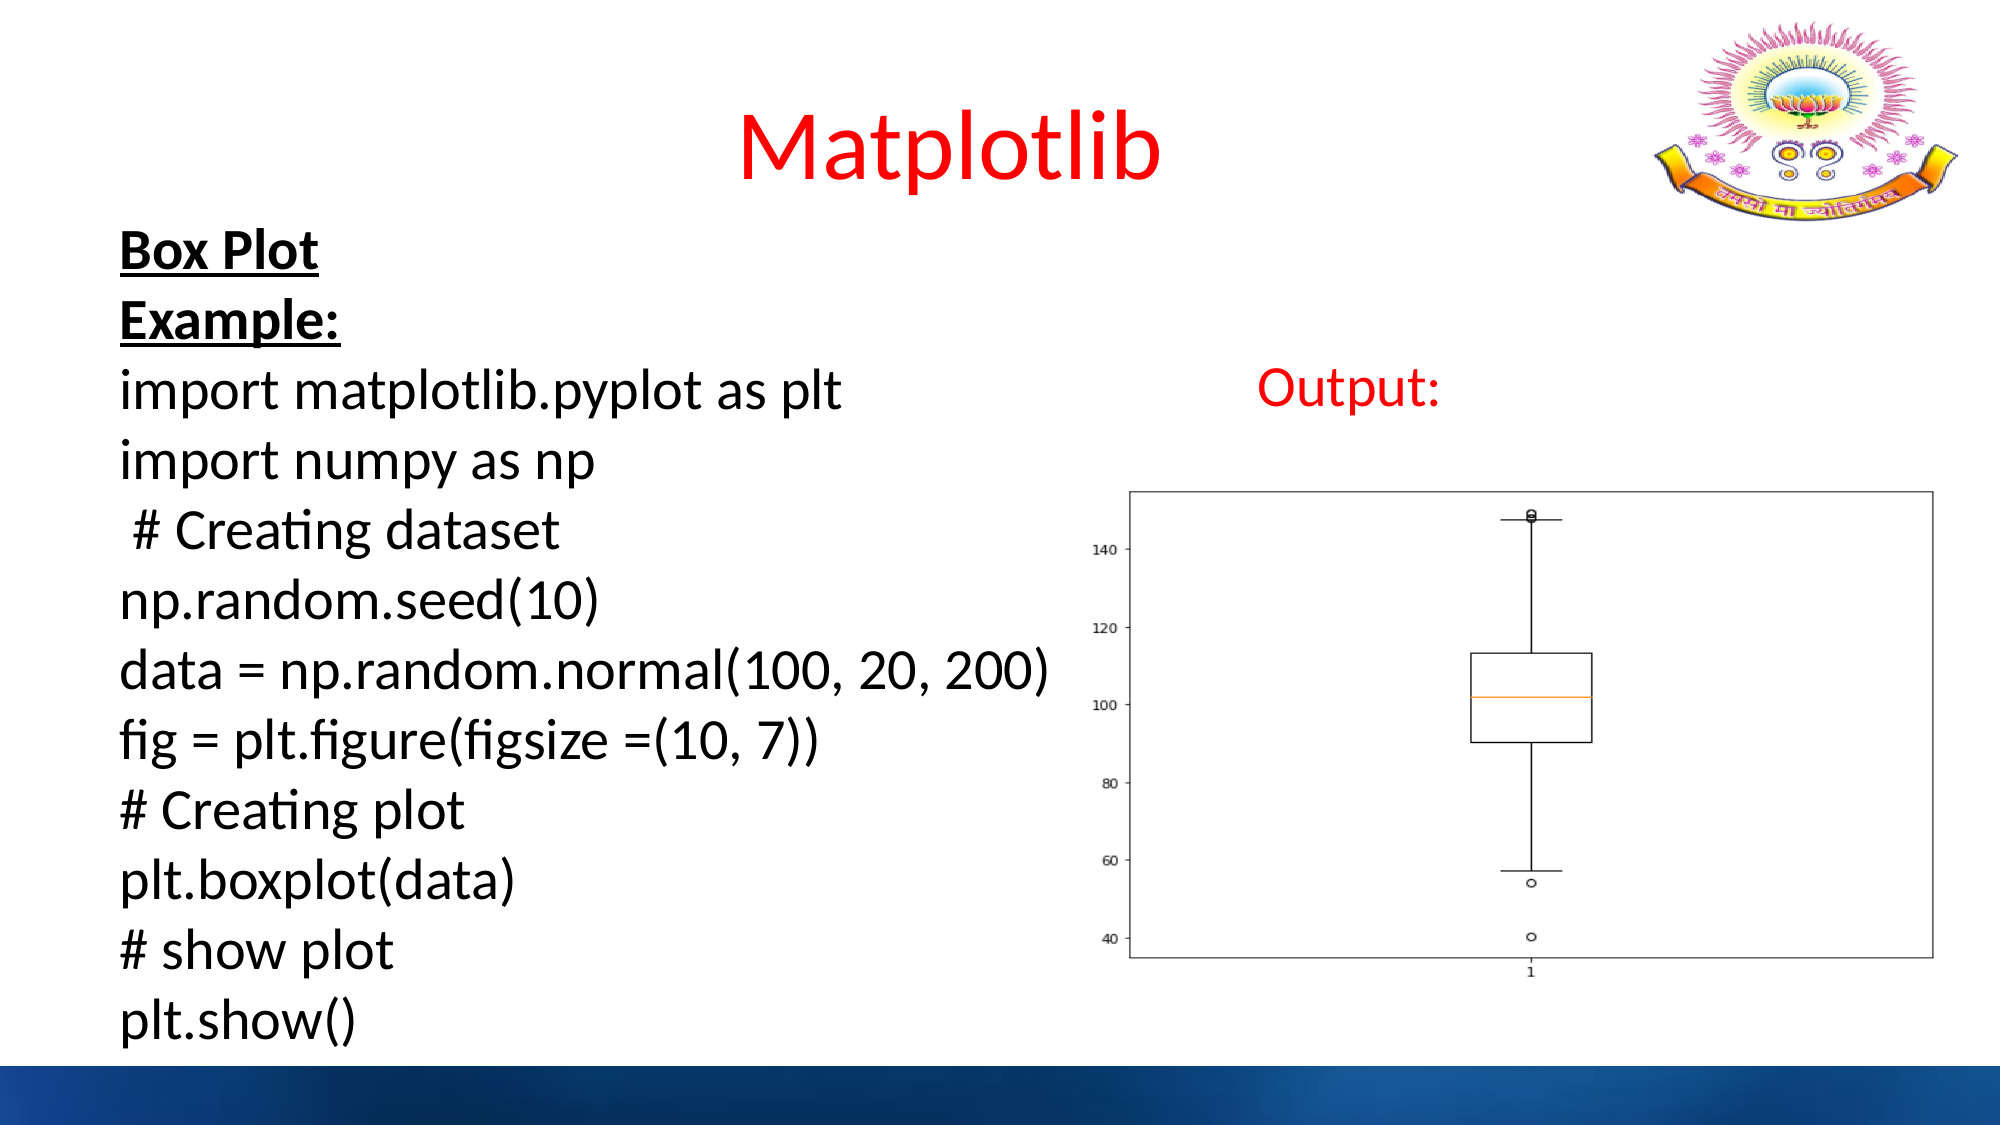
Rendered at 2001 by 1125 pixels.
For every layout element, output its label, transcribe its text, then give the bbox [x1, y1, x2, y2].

picture [1644, 19, 1976, 226]
picture [1056, 479, 2000, 994]
text_box Box Plot Example: import matplotlib.pyplot as plt import numpy as np # Creating dataset np.random.seed(10) data = np.random.normal(100, 20, 200) fig = plt.figure(figsize =(10, 7)) # Creating plot plt.boxplot(data) # show plot plt.show() [101, 202, 2000, 1060]
text_box Output: [1243, 340, 1834, 471]
text_box Matplotlib [266, 70, 1634, 202]
picture [0, 1066, 2000, 1125]
